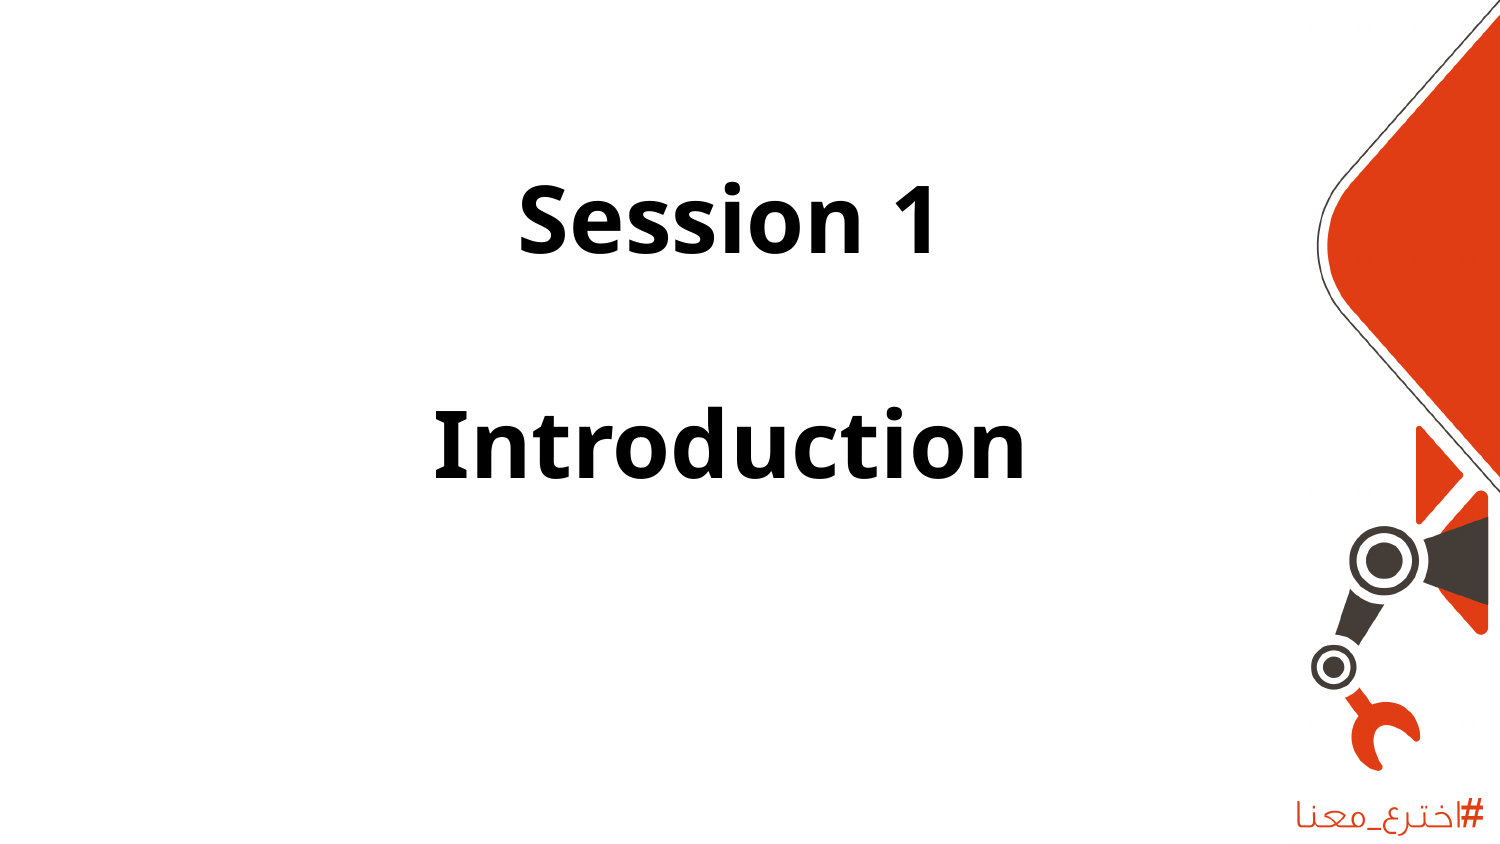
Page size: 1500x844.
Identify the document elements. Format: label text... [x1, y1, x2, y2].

picture [1293, 0, 1500, 844]
text_box Session 1 Introduction [263, 148, 1199, 550]
